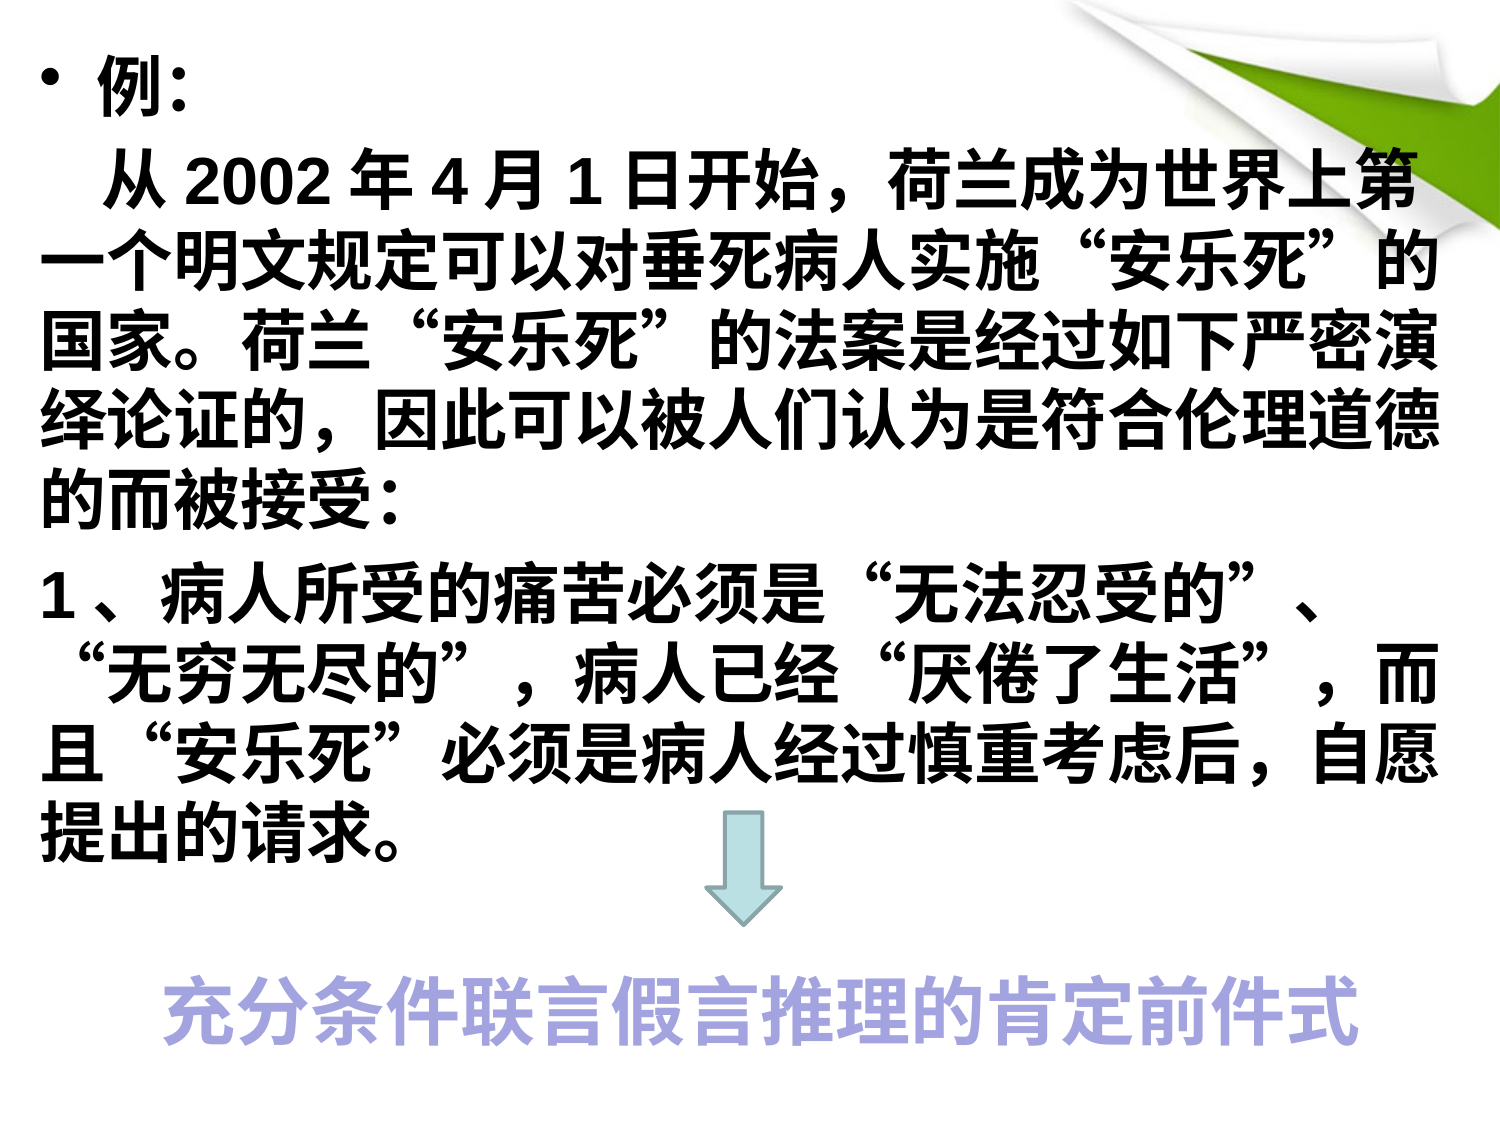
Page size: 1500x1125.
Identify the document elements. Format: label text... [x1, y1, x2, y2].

list 例： 从2002年4月1日开始，荷兰成为世界上第一个明文规定可以对垂死病人实施“安乐死”的国家。荷兰“安乐死”的法案是经过如下严密演绎论证的，因此可以被人们认为是符合伦理道德的而被接受： 1、病人所受的痛苦必须是“无法忍受的”、“无穷无尽的”，病人已经“厌倦了生活”，而且“安乐死”必须是病人经过慎重考虑后，自愿提出的请求。 [24, 37, 1463, 1100]
text_box [704, 810, 784, 928]
text_box 充分条件联言假言推理的肯定前件式 [145, 957, 1376, 1063]
picture [0, 0, 1500, 1125]
